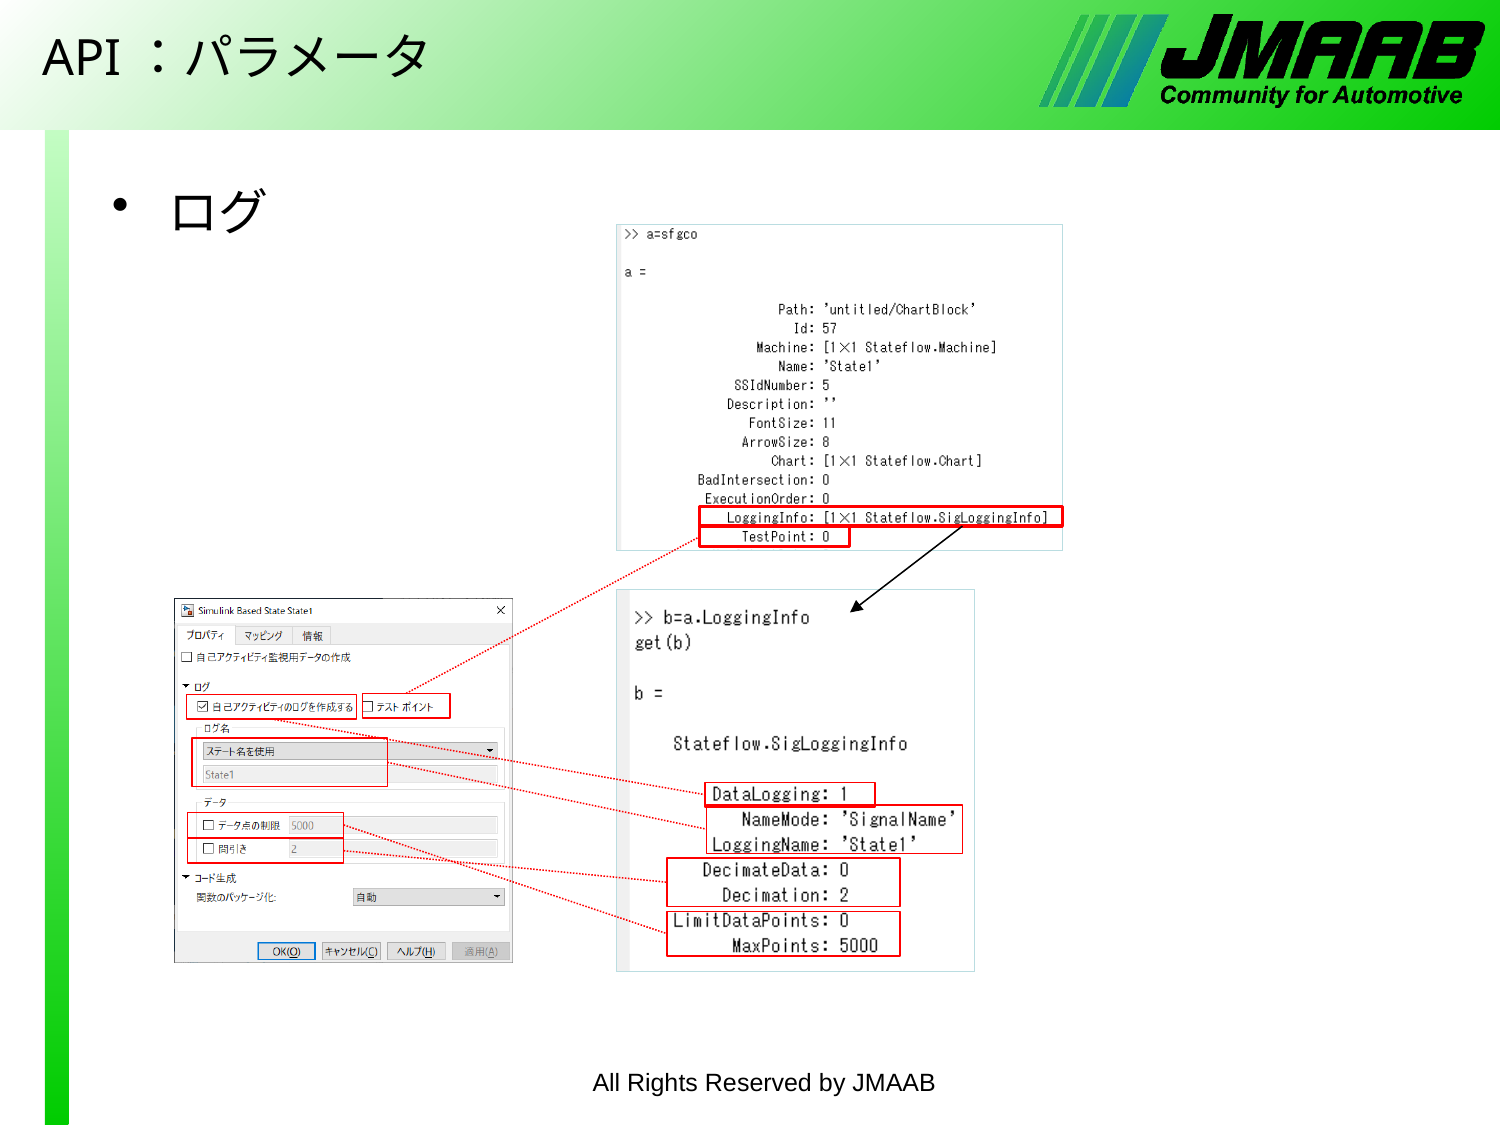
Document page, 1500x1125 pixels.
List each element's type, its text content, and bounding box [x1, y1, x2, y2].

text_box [271, 718, 706, 795]
title API：パラメータ [27, 21, 1057, 91]
picture [1036, 11, 1486, 109]
picture [615, 224, 1063, 551]
picture [174, 598, 513, 964]
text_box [343, 824, 668, 934]
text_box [849, 525, 963, 613]
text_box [405, 536, 701, 694]
list ログ [96, 172, 1447, 1047]
picture [615, 589, 976, 972]
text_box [387, 762, 707, 830]
